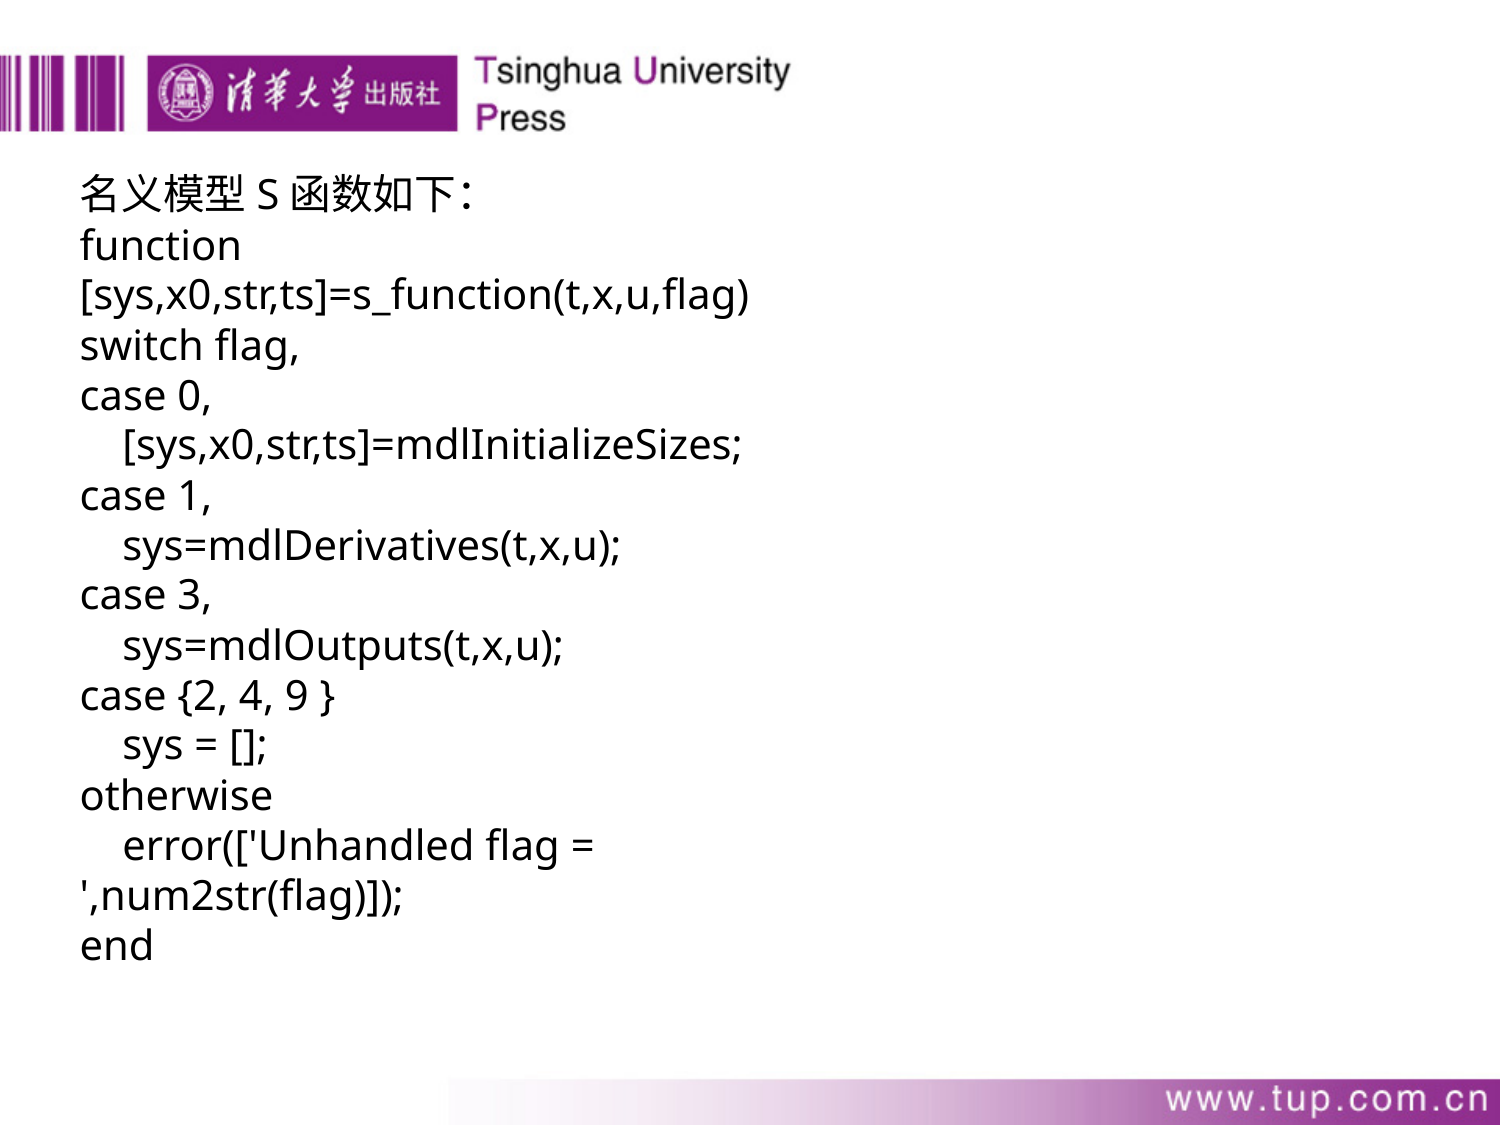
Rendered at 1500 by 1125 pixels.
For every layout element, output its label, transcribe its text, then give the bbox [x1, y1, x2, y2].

text_box 名义模型S函数如下： function [sys,x0,str,ts]=s_function(t,x,u,flag) switch flag, case 0, [sys,x0,str,ts]=mdlInitializeSizes; case 1, sys=mdlDerivatives(t,x,u); case 3, sys=mdlOutputs(t,x,u); case {2, 4, 9 } sys = []; otherwise error(['Unhandled flag = ',num2str(flag)]); end [64, 160, 815, 976]
picture [0, 1059, 1500, 1125]
picture [0, 34, 1500, 149]
